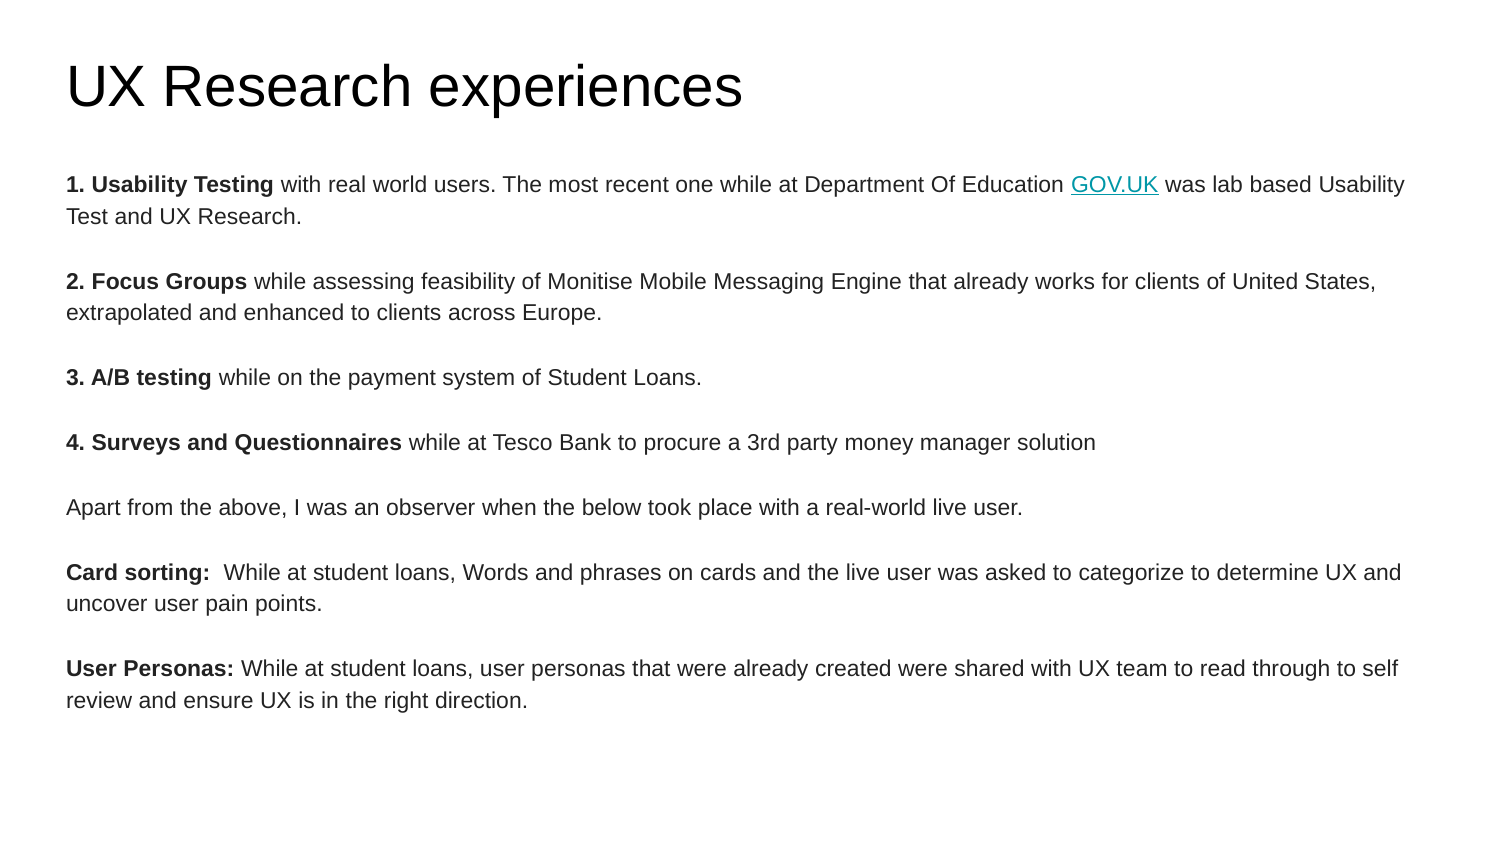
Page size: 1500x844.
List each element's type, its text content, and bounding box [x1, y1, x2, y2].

title UX Research experiences [51, 33, 1449, 128]
list 1. Usability Testing with real world users. The most recent one while at Department Of Education GOV.UK was lab based Usability Test and UX Research. 2. Focus Groups while assessing feasibility of Monitise Mobile Messaging Engine that already works for clients of United States, extrapolated and enhanced to clients across Europe. 3. A/B testing while on the payment system of Student Loans. 4. Surveys and Questionnaires while at Tesco Bank to procure a 3rd party money manager solution Apart from the above, I was an observer when the below took place with a real-world live user. Card sorting: While at student loans, Words and phrases on cards and the live user was asked to categorize to determine UX and uncover user pain points. User Personas: While at student loans, user personas that were already created were shared with UX team to read through to self review and ensure UX is in the right direction. [51, 150, 1449, 806]
